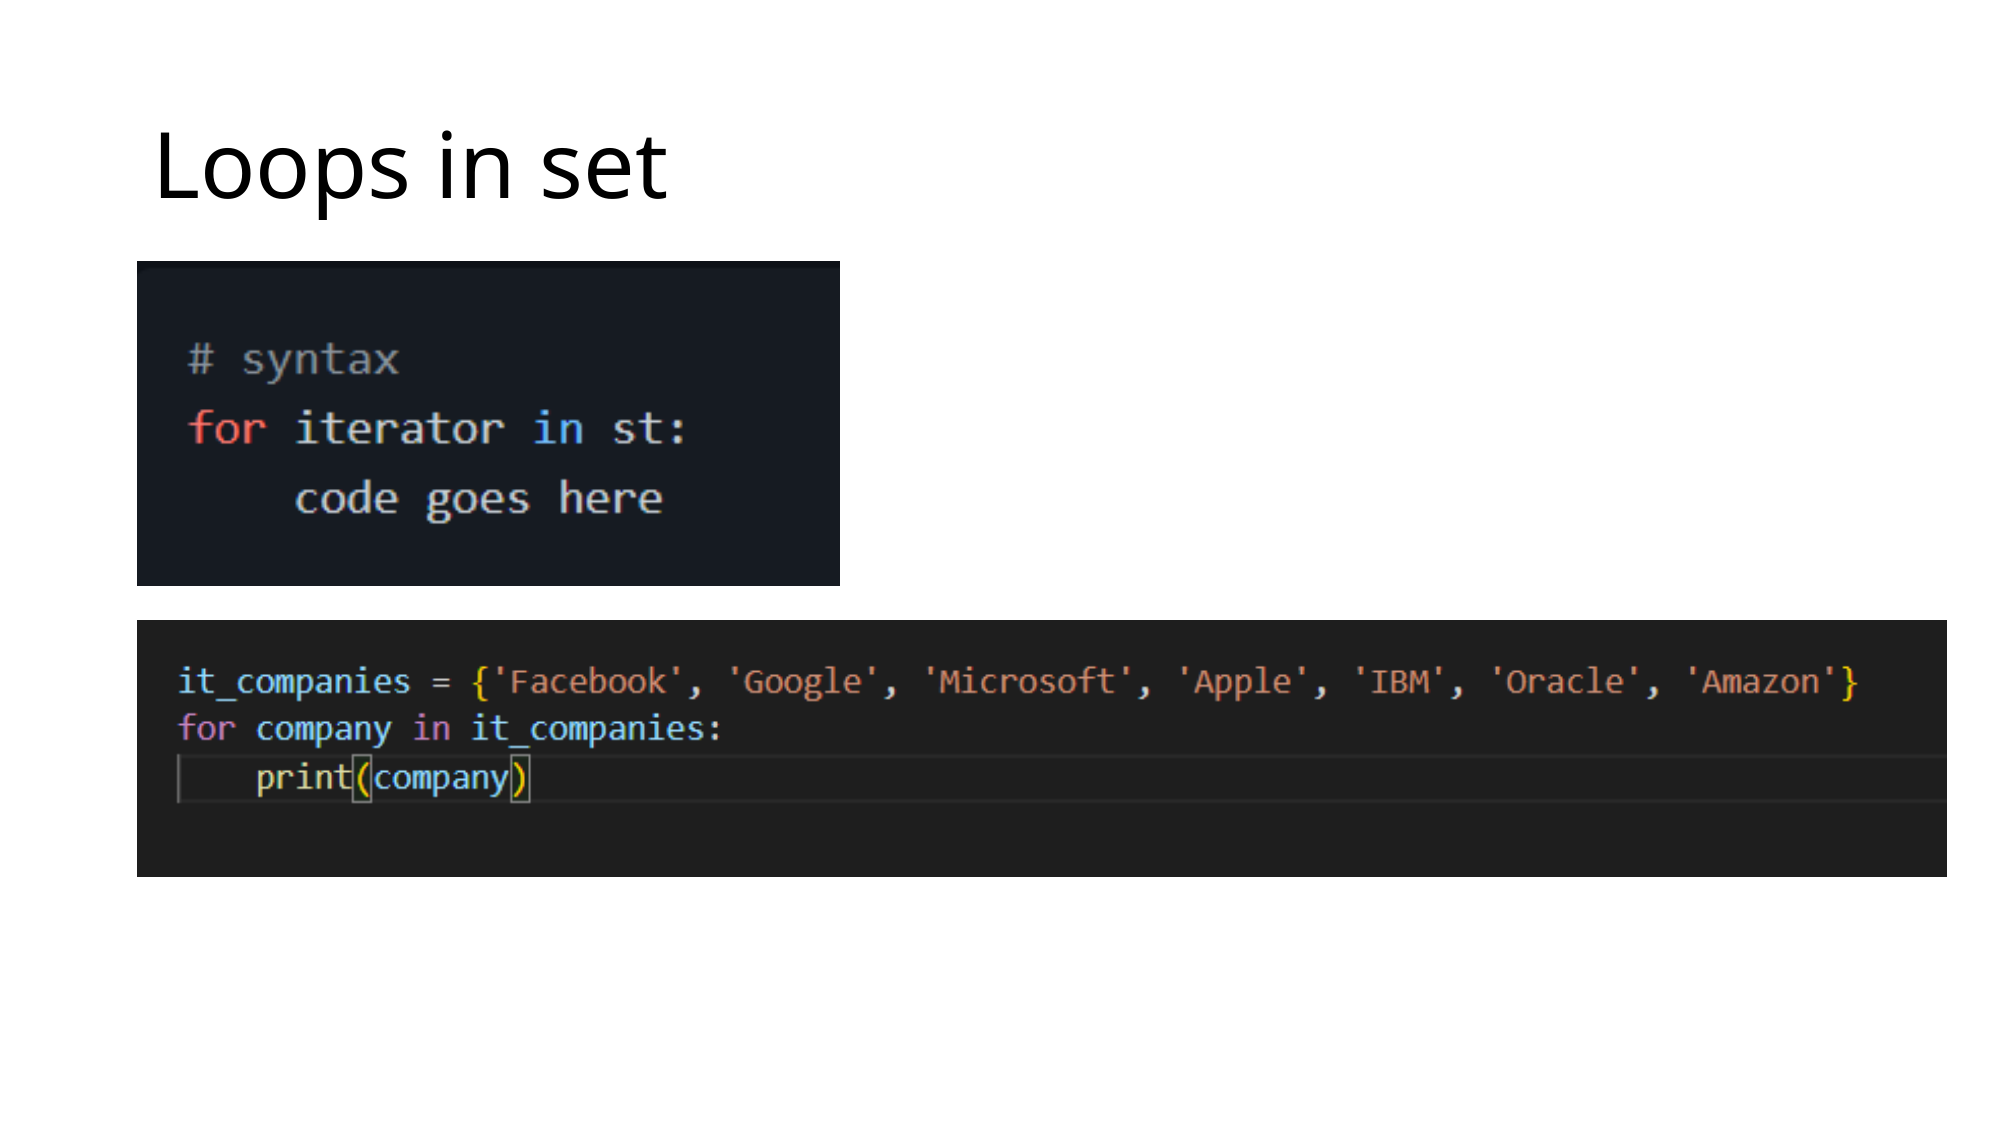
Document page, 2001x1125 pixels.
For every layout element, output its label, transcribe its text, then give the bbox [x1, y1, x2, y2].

picture [137, 620, 1947, 877]
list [137, 261, 840, 586]
title Loops in set [137, 59, 1863, 278]
